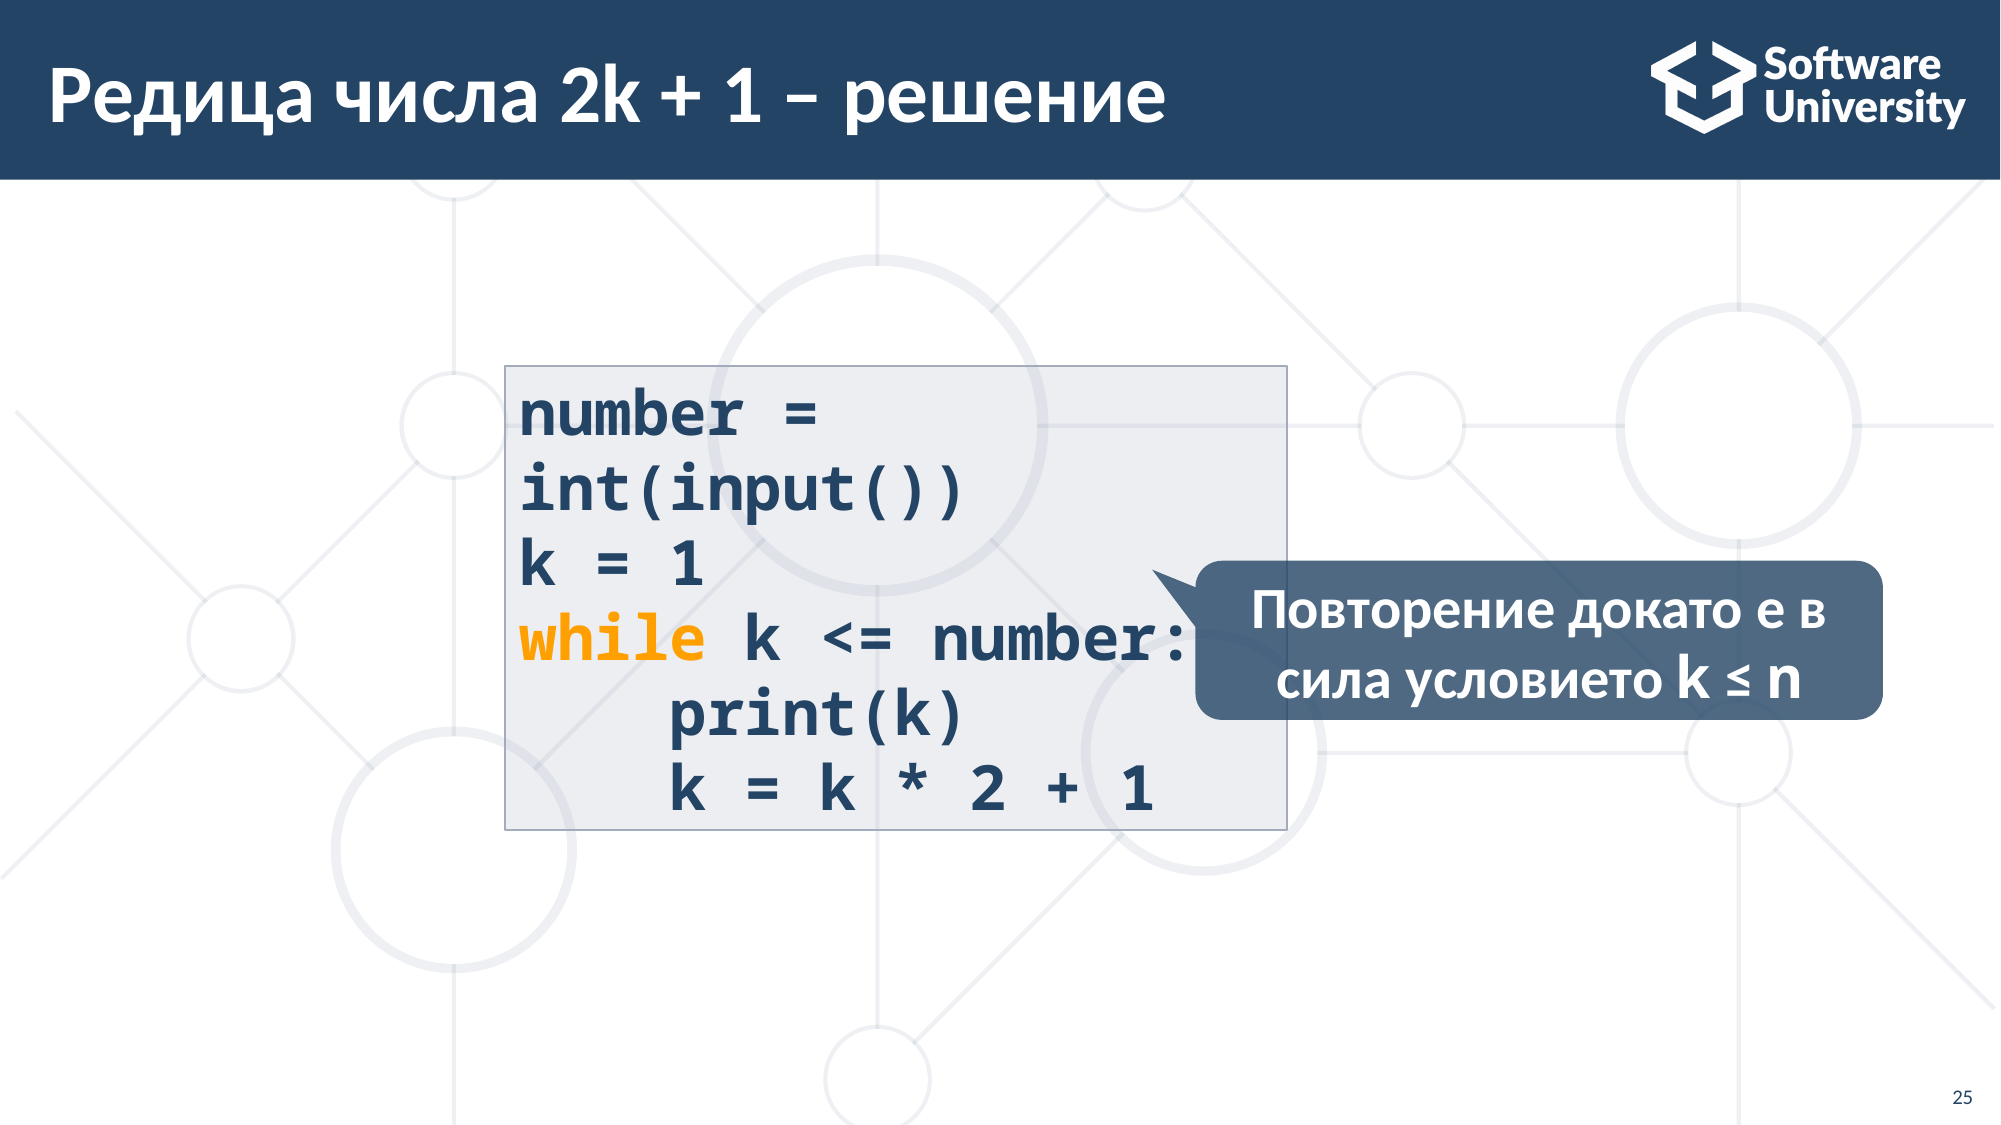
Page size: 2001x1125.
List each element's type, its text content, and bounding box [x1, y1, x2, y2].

text_box number = int(input()) k = 1 while k <= number: print(k) k = k * 2 + 1 [505, 365, 1288, 830]
title Редица числа 2k + 1 – решение [31, 16, 1625, 162]
picture [1651, 41, 1966, 134]
text_box Повторение докато е в сила условието k ≤ n [1150, 558, 1886, 722]
slide_number 25 [1927, 1067, 1989, 1117]
